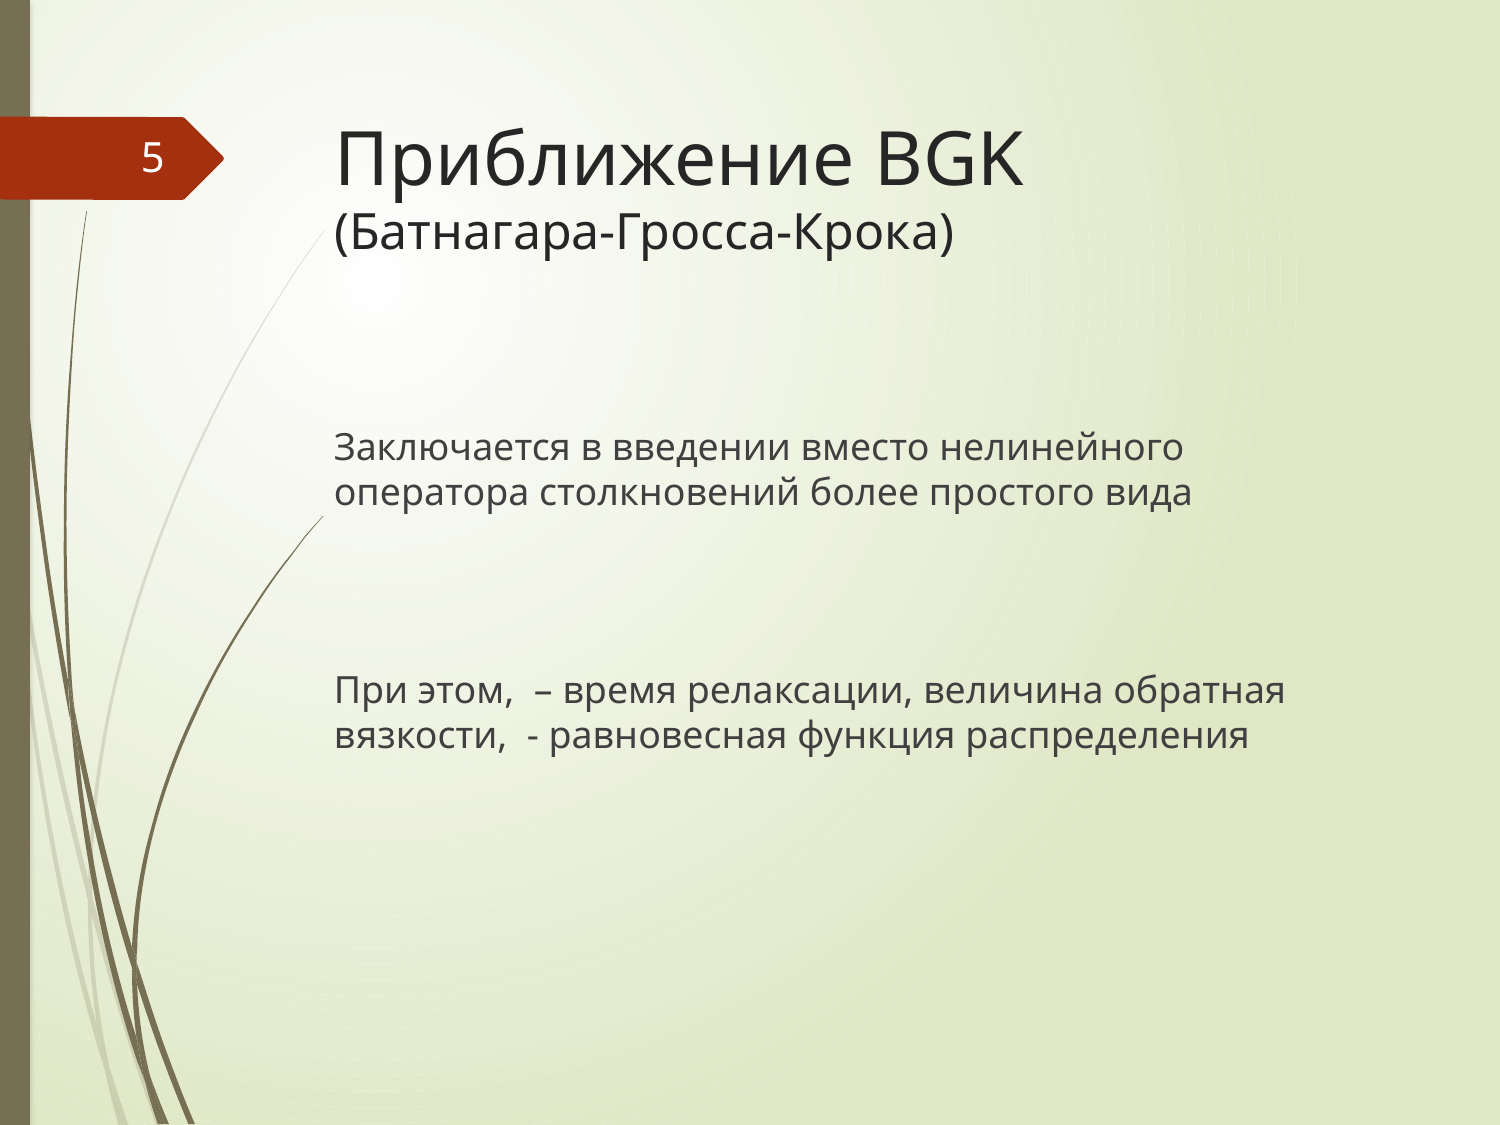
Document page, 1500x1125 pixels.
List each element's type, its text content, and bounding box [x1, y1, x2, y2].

title Приближение BGK (Батнагара-Гросса-Крока) [319, 102, 1400, 313]
slide_number 5 [83, 129, 180, 190]
